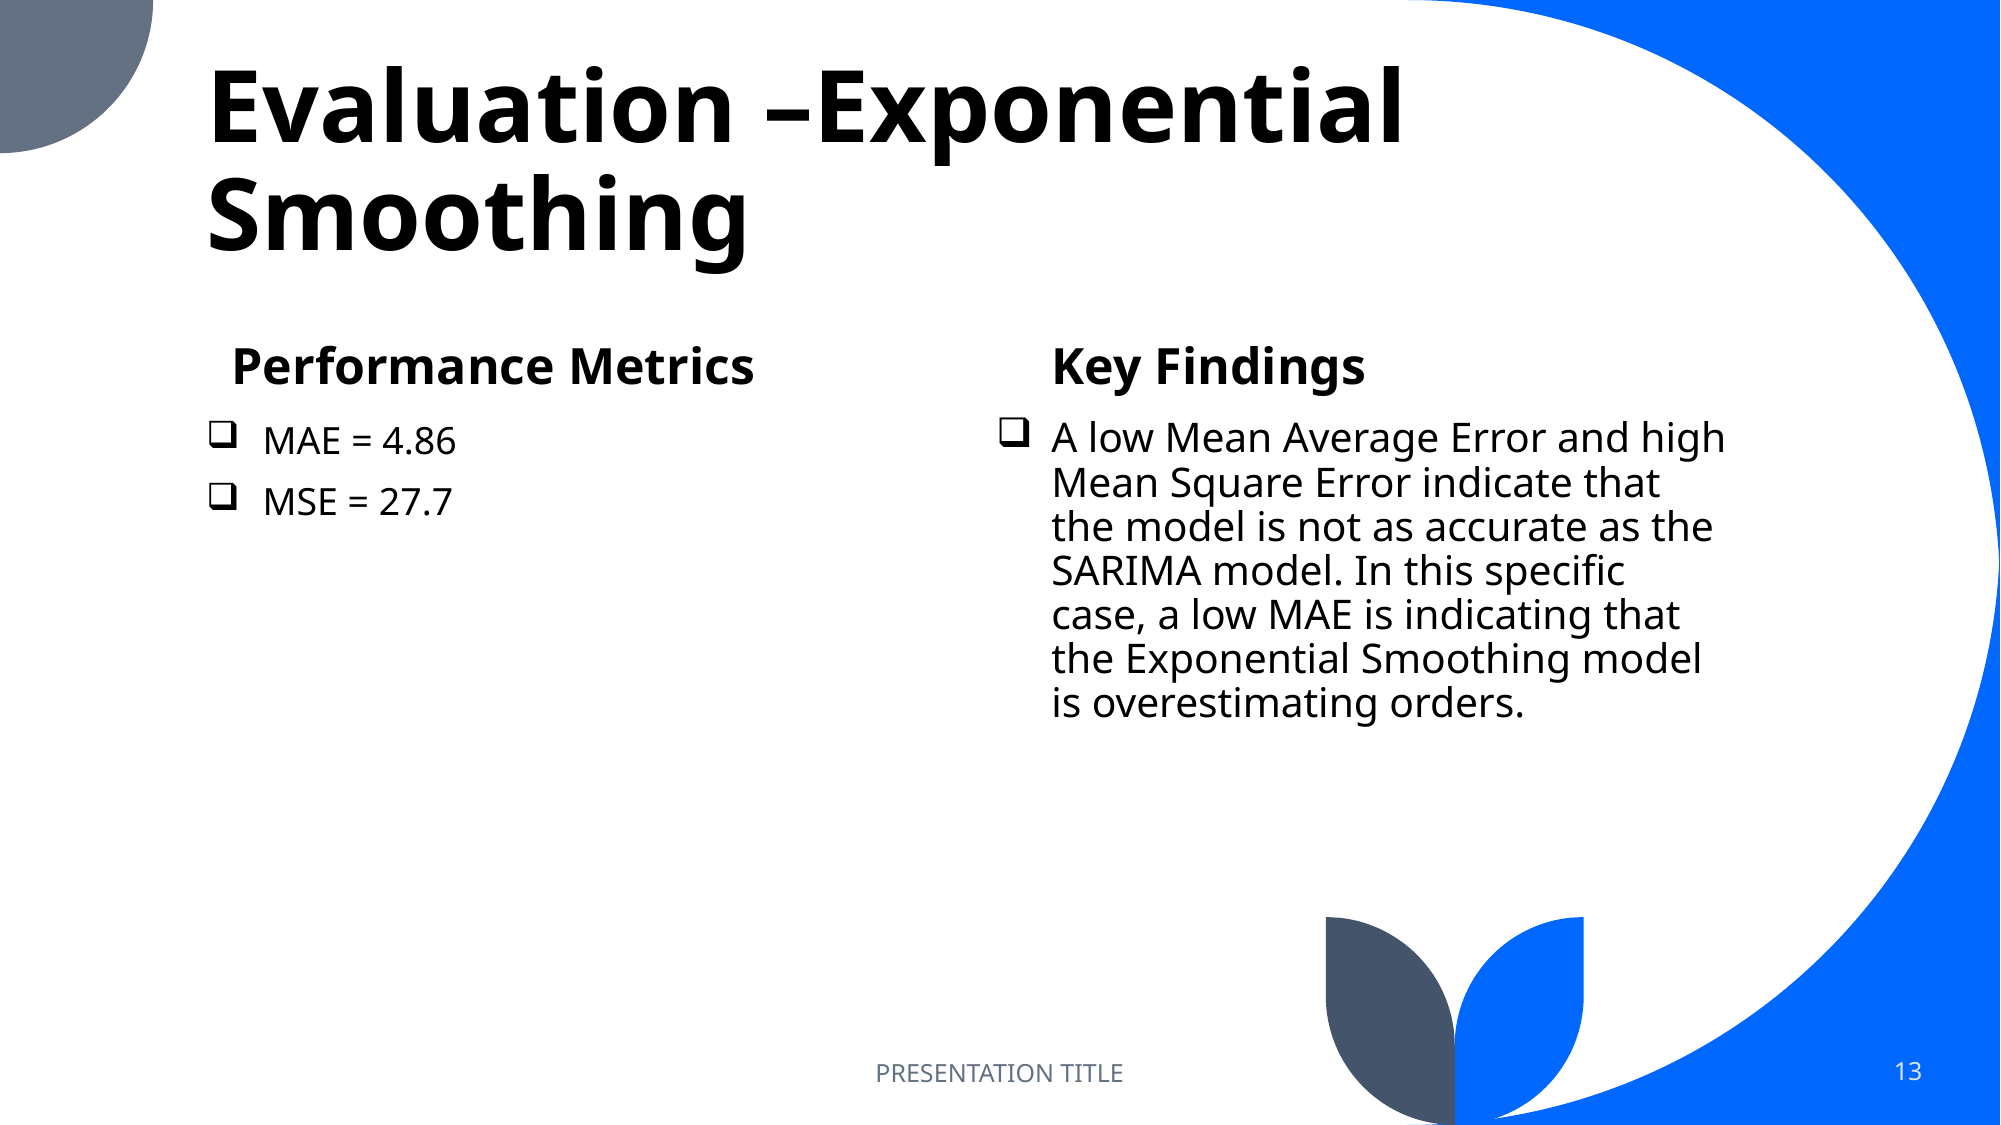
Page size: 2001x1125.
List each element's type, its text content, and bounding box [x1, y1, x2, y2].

slide_number 13 [1665, 1042, 1938, 1103]
list MAE = 4.86 MSE = 27.7 [191, 414, 1033, 879]
text_box A low Mean Average Error and high Mean Square Error indicate that the model is not as accurate as the SARIMA model. In this specific case, a low MAE is indicating that the Exponential Smoothing model is overestimating orders. [981, 410, 1747, 780]
text_box Key Findings [1036, 334, 1802, 420]
text_box Performance Metrics [216, 334, 982, 420]
footer PRESENTATION TITLE [662, 1042, 1338, 1103]
title Evaluation –Exponential Smoothing [191, 62, 1796, 280]
